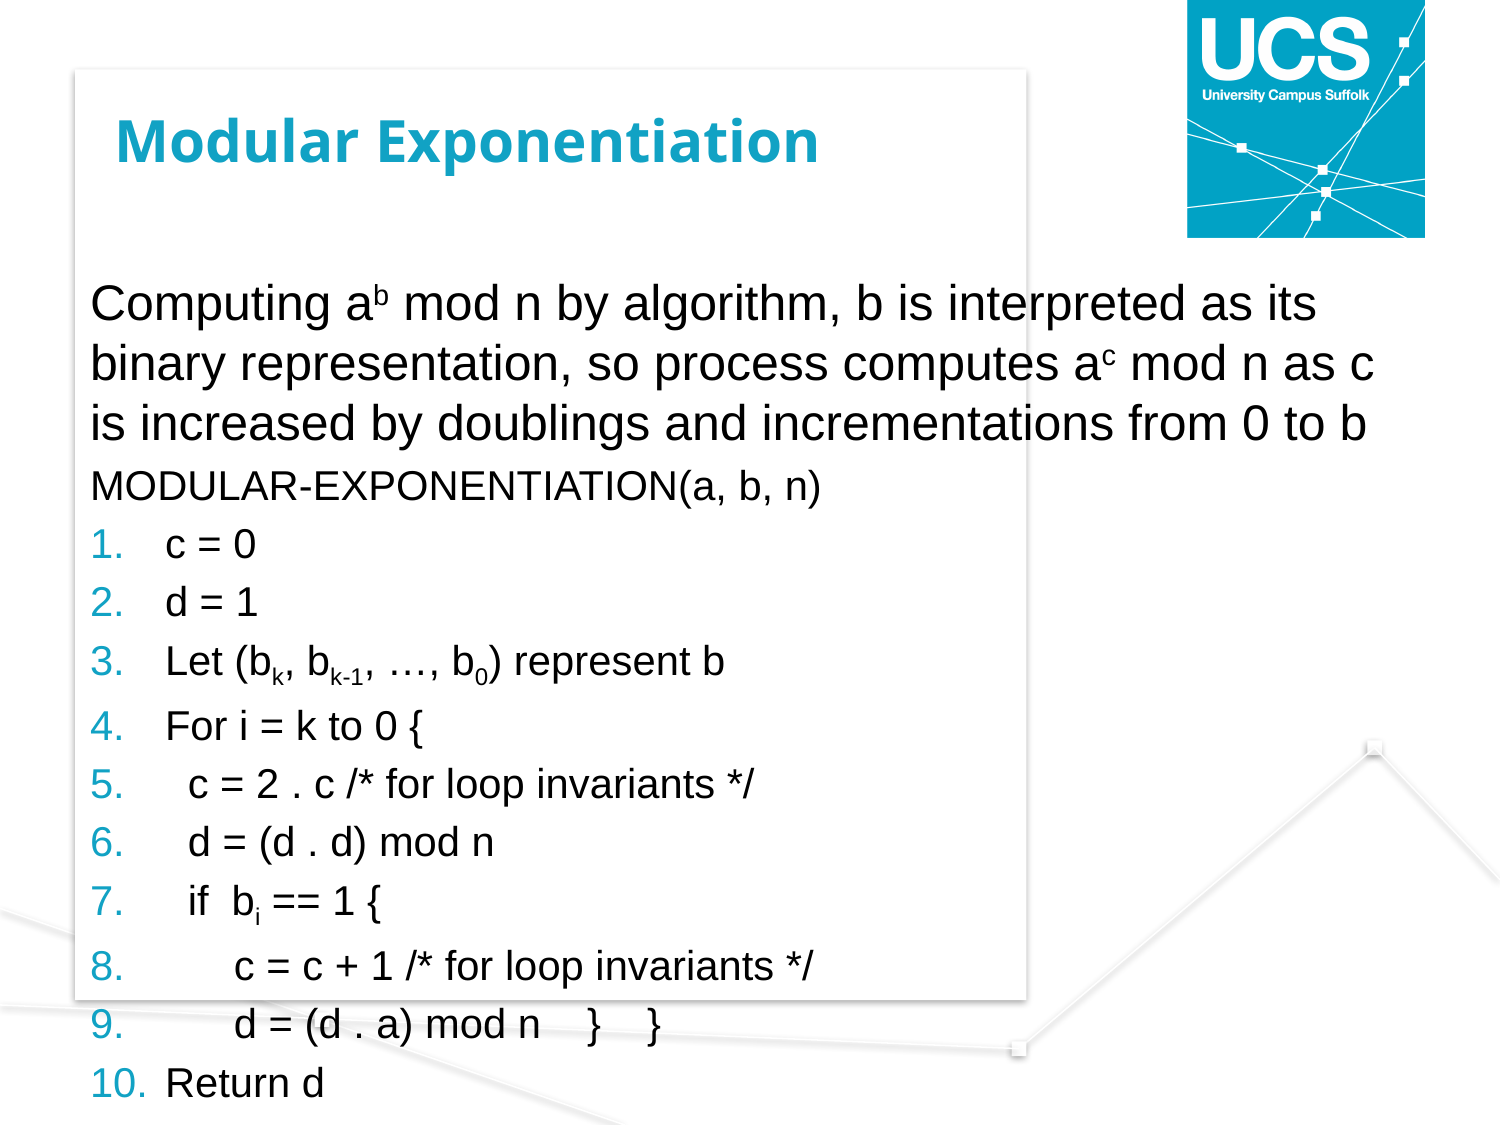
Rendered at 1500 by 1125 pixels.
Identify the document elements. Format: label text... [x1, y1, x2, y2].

title Modular Exponentiation [99, 44, 1012, 233]
list Computing ab mod n by algorithm, b is interpreted as its binary representation, so process computes ac mod n as c is increased by doublings and incrementations from 0 to b MODULAR-EXPONENTIATION(a, b, n) c = 0 d = 1 Let (bk, bk-1, …, b0) represent b For i = k to 0 { c = 2 . c /* for loop invariants */ d = (d . d) mod n if bi == 1 { c = c + 1 /* for loop invariants */ d = (d . a) mod n } } Return d [74, 262, 1427, 1006]
picture [1187, 0, 1425, 238]
